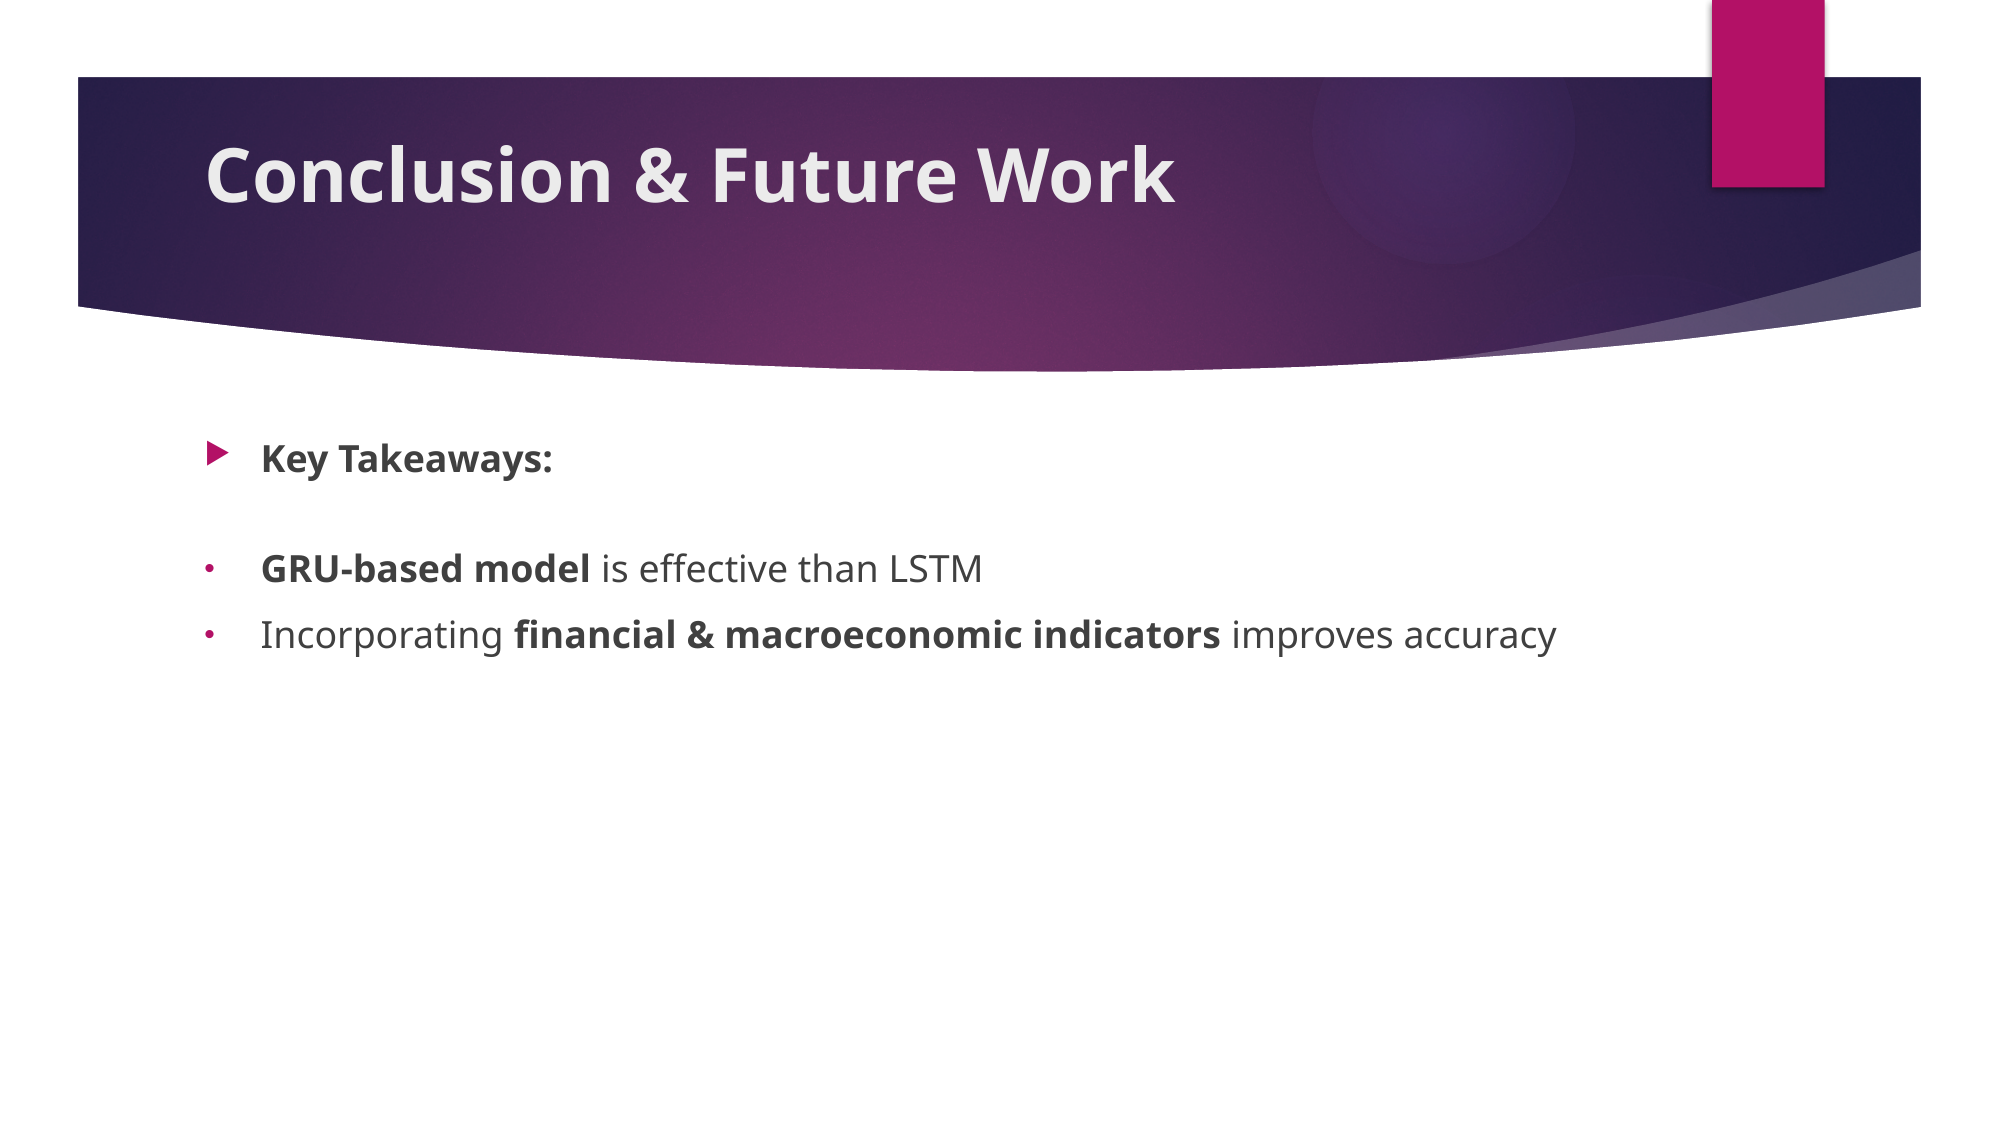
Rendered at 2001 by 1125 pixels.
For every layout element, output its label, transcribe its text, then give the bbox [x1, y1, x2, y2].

title Conclusion & Future Work [189, 159, 1627, 276]
list Key Takeaways: GRU-based model is effective than LSTM Incorporating financial & macroeconomic indicators improves accuracy [189, 427, 1638, 841]
